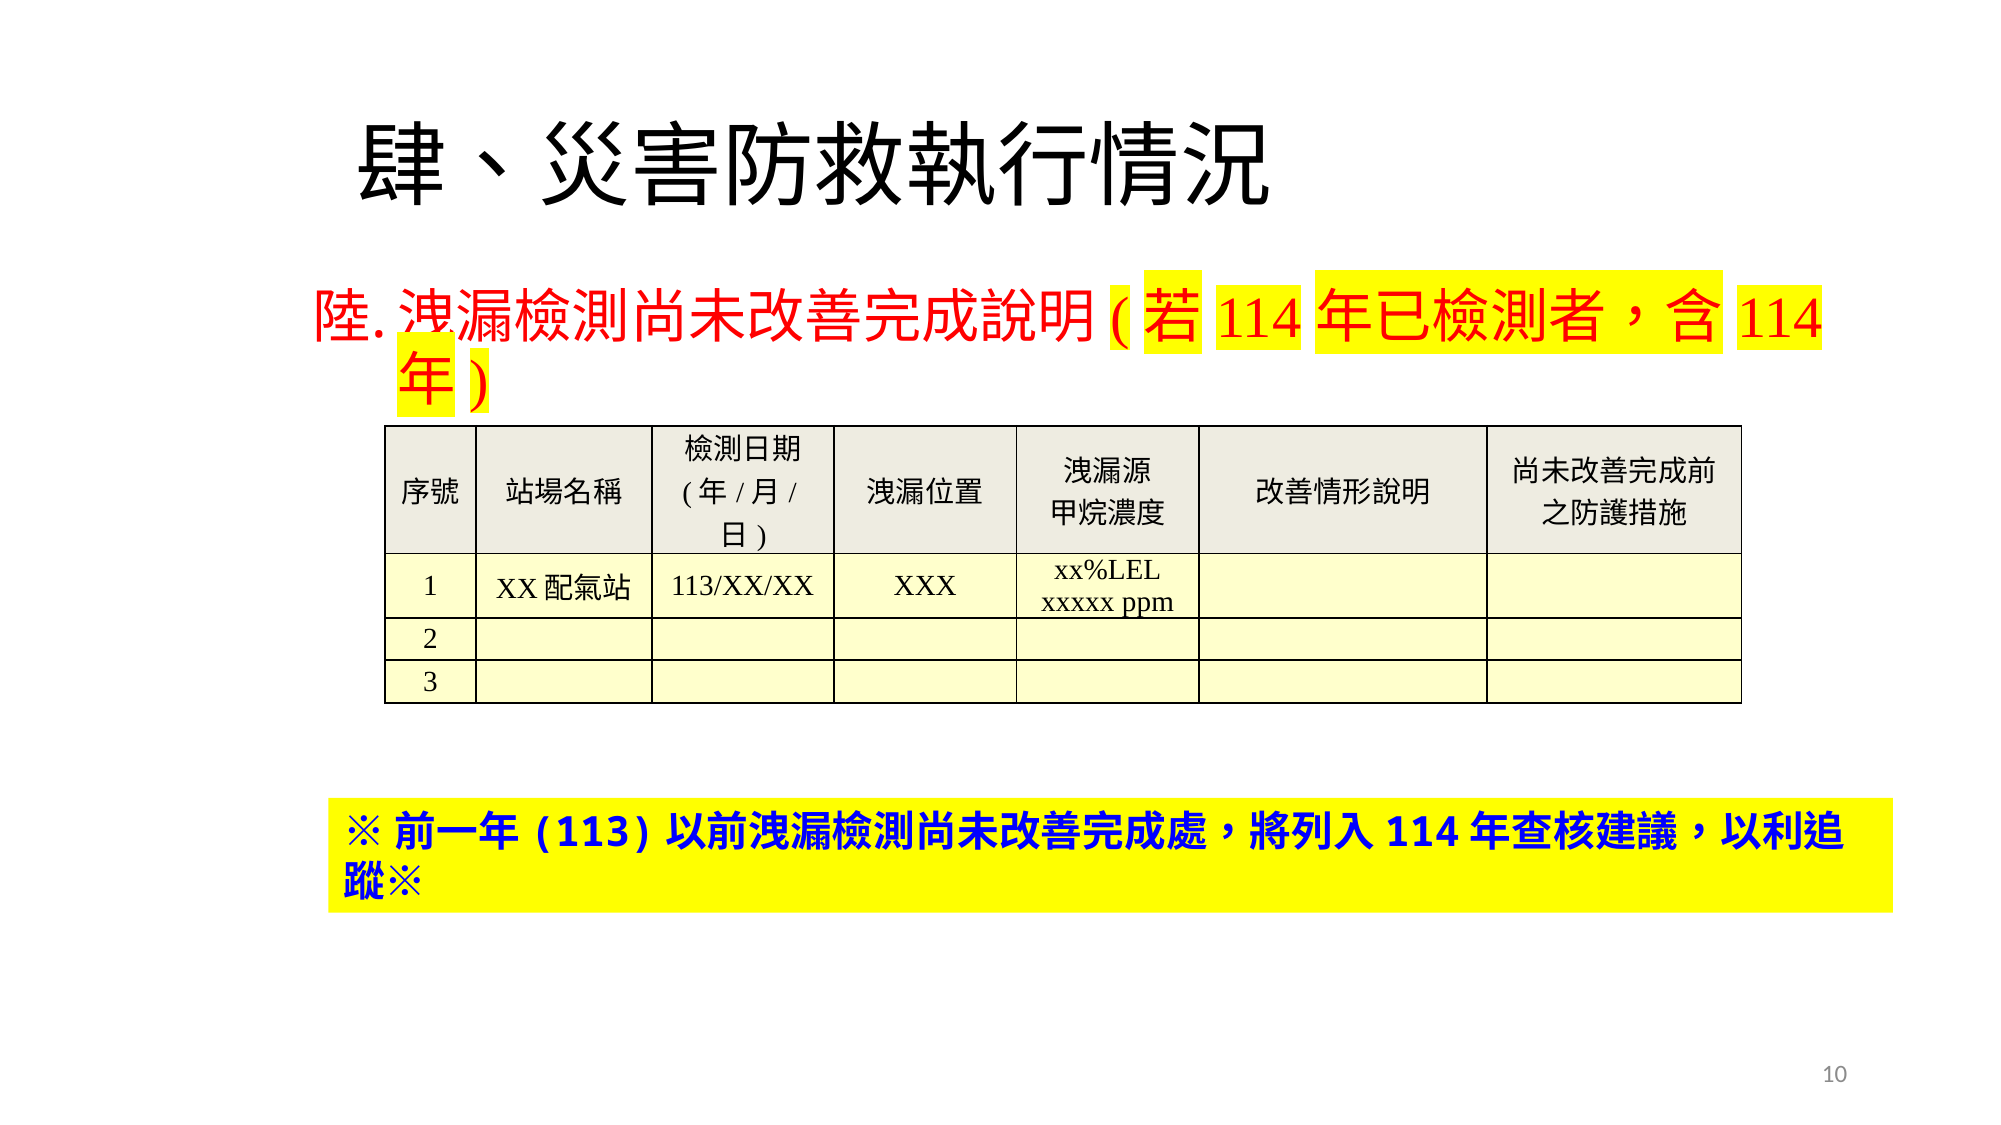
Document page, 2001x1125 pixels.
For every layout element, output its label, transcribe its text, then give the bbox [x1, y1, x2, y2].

table_cell [477, 619, 651, 659]
table_cell 1 [386, 554, 475, 617]
table_cell [1200, 661, 1486, 702]
table_cell [477, 661, 651, 702]
table_cell [653, 661, 833, 702]
table_cell xx%LEL xxxxx ppm [1017, 554, 1198, 617]
table_header 序號 [386, 427, 475, 553]
table_cell [1200, 554, 1486, 617]
text_box ※前一年(113)以前洩漏檢測尚未改善完成處，將列入114年查核建議，以利追蹤※ [328, 797, 1893, 913]
title 肆、災害防救執行情況 [353, 74, 1647, 263]
table_cell [1488, 619, 1741, 659]
table_cell XXX [835, 554, 1016, 617]
table_cell [1488, 661, 1741, 702]
table_cell [1488, 554, 1741, 617]
table_cell [835, 619, 1016, 659]
table_header 尚未改善完成前之防護措施 [1488, 427, 1741, 553]
list 洩漏檢測尚未改善完成說明(若114年已檢測者，含114年) [297, 279, 1863, 750]
table_cell 3 [386, 661, 475, 702]
table_cell [1017, 661, 1198, 702]
table_header 檢測日期 (年/月/日) [653, 427, 833, 553]
table_header 站場名稱 [477, 427, 651, 553]
table_header 洩漏源 甲烷濃度 [1017, 427, 1198, 553]
table_cell [835, 661, 1016, 702]
table_cell [1017, 619, 1198, 659]
table_cell 113/XX/XX [653, 554, 833, 617]
table_cell 2 [386, 619, 475, 659]
slide_number 10 [1412, 1042, 1863, 1103]
table_header 改善情形說明 [1200, 427, 1486, 553]
table_header 洩漏位置 [835, 427, 1016, 553]
table_cell [653, 619, 833, 659]
table_cell [1200, 619, 1486, 659]
table_cell XX配氣站 [477, 554, 651, 617]
